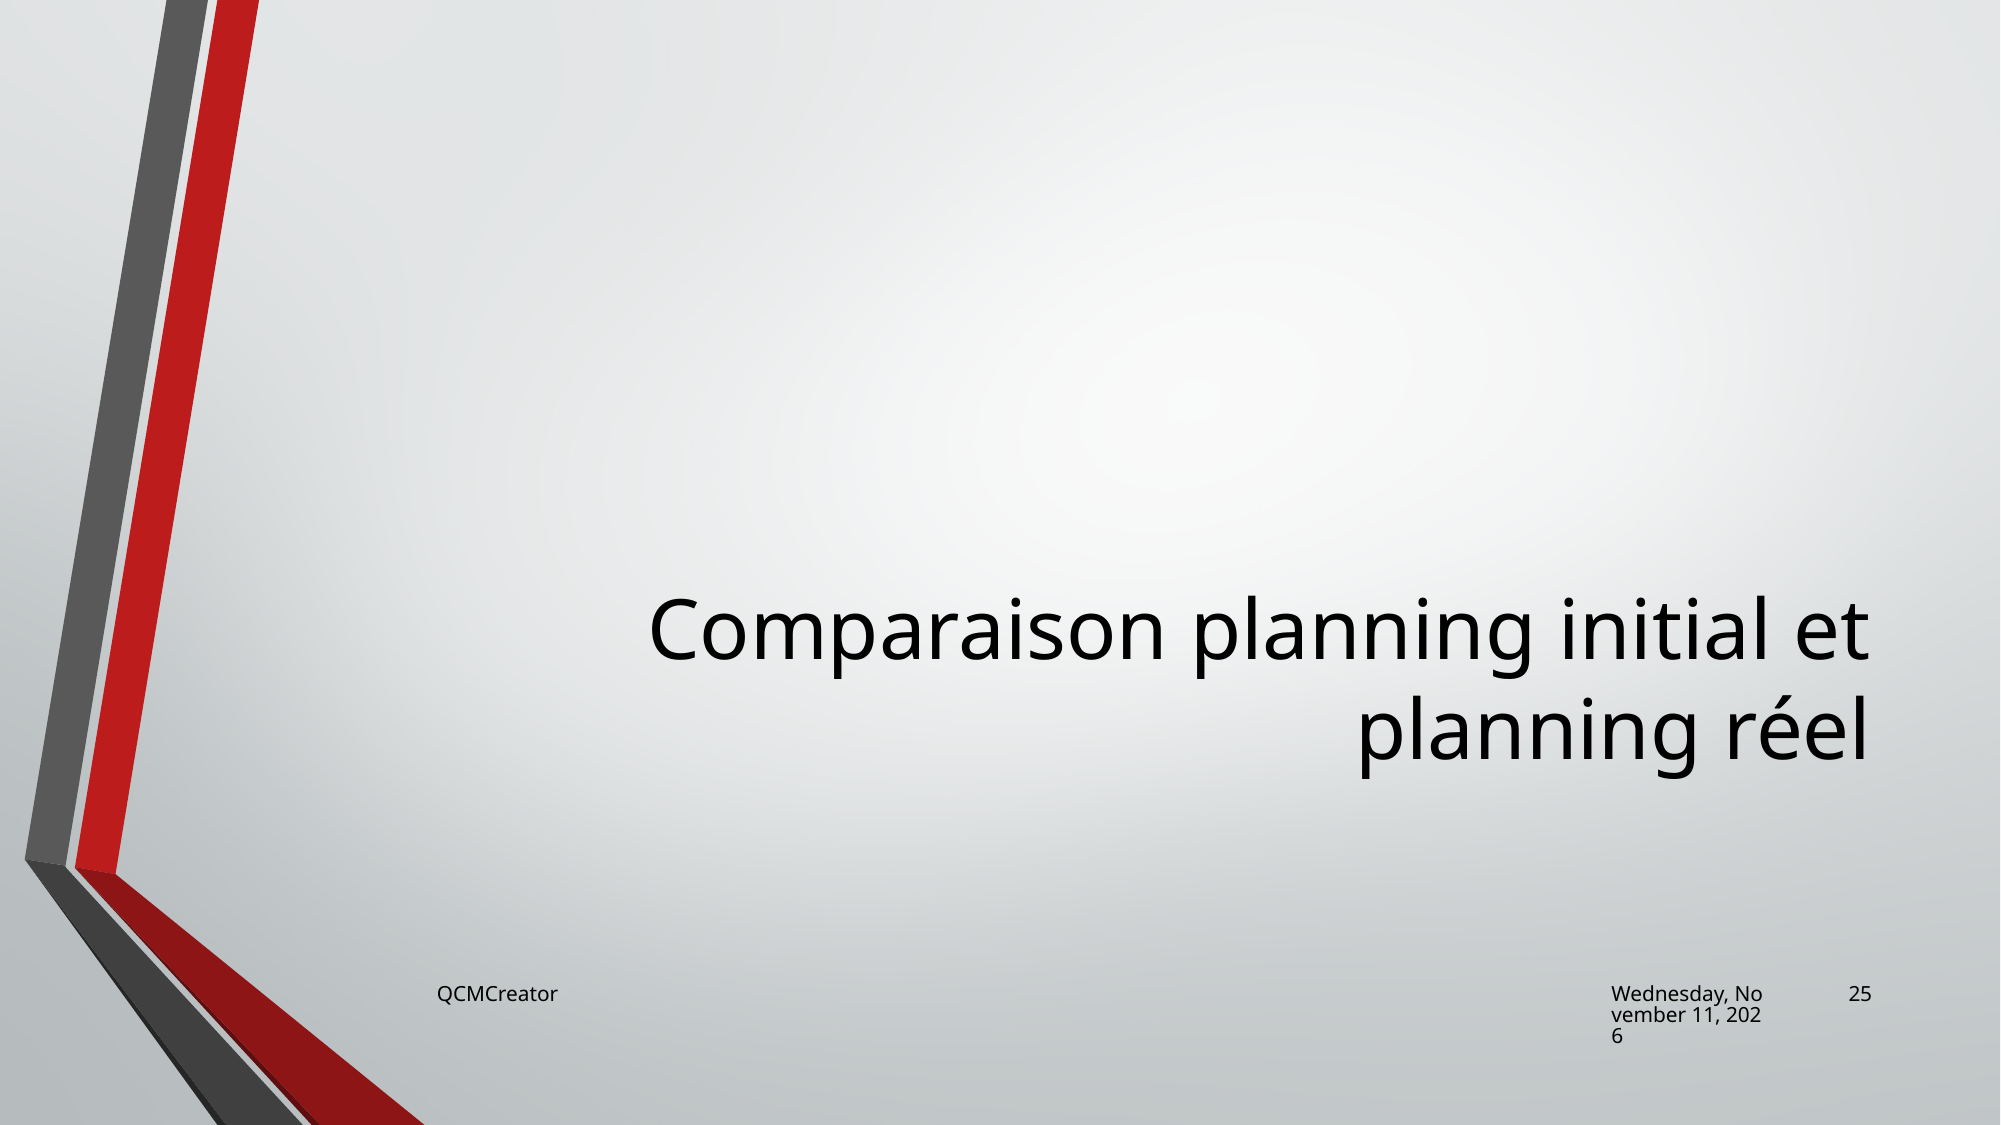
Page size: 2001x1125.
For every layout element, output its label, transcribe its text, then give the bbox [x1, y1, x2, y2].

slide_number 25 [1796, 965, 1887, 1025]
title Comparaison planning initial et planning réel [421, 437, 1887, 784]
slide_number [1596, 965, 1784, 1025]
footer QCMCreator [421, 965, 1584, 1025]
